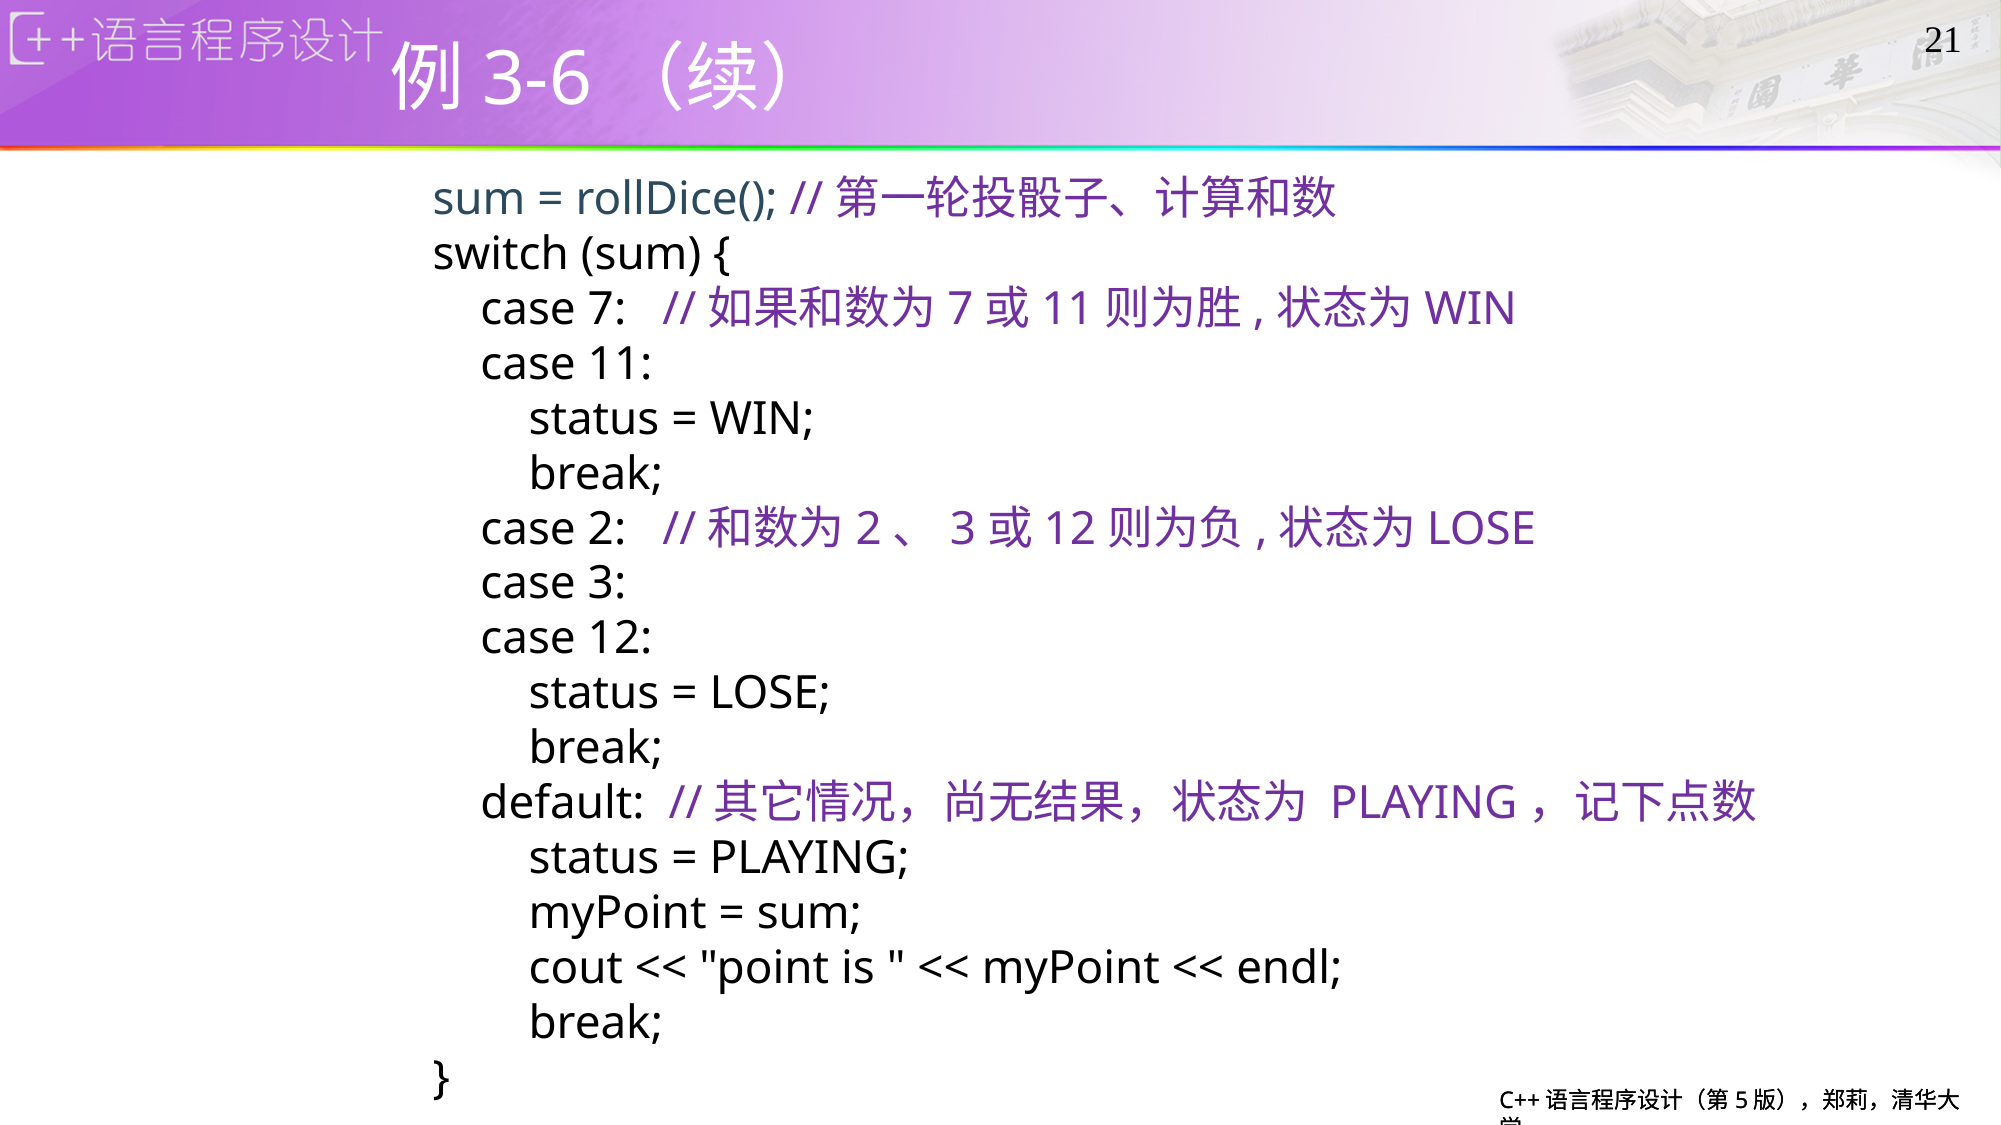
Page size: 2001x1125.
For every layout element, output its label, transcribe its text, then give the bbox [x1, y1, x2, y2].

list sum = rollDice(); //第一轮投骰子、计算和数 switch (sum) { case 7: //如果和数为7或11则为胜,状态为WIN case 11: status = WIN; break; case 2: //和数为2、3或12则为负,状态为LOSE case 3: case 12: status = LOSE; break; default: //其它情况，尚无结果，状态为 PLAYING，记下点数 status = PLAYING; myPoint = sum; cout << "point is " << myPoint << endl; break; } [374, 160, 1901, 1094]
slide_number 21 [1526, 7, 1977, 68]
title 例3-6（续） [374, 0, 1901, 149]
picture [0, 0, 2001, 1125]
